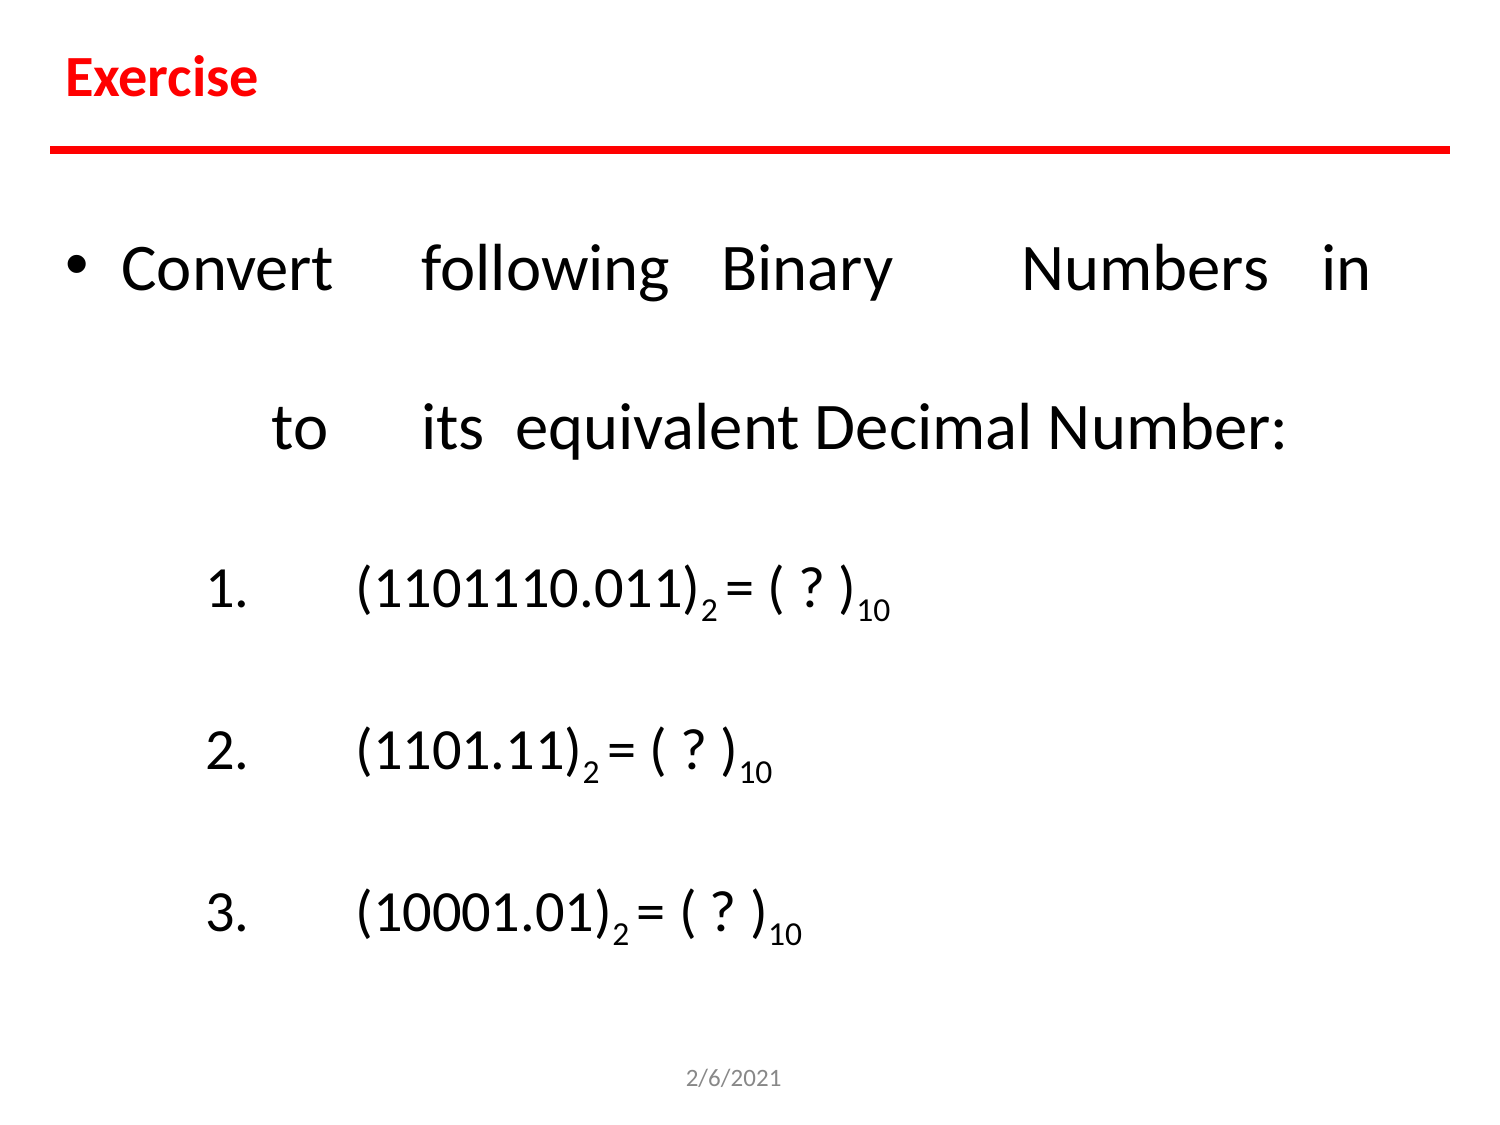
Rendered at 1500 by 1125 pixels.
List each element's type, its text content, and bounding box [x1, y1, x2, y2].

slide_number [683, 1060, 817, 1090]
text_box Exercise Convert following Binary Numbers in to its equivalent Decimal Number: 1. (1101110.011)2 = ( ? )10 2. (1101.11)2 = ( ? )10 3. (10001.01)2 = ( ? )10 [60, 36, 1440, 932]
